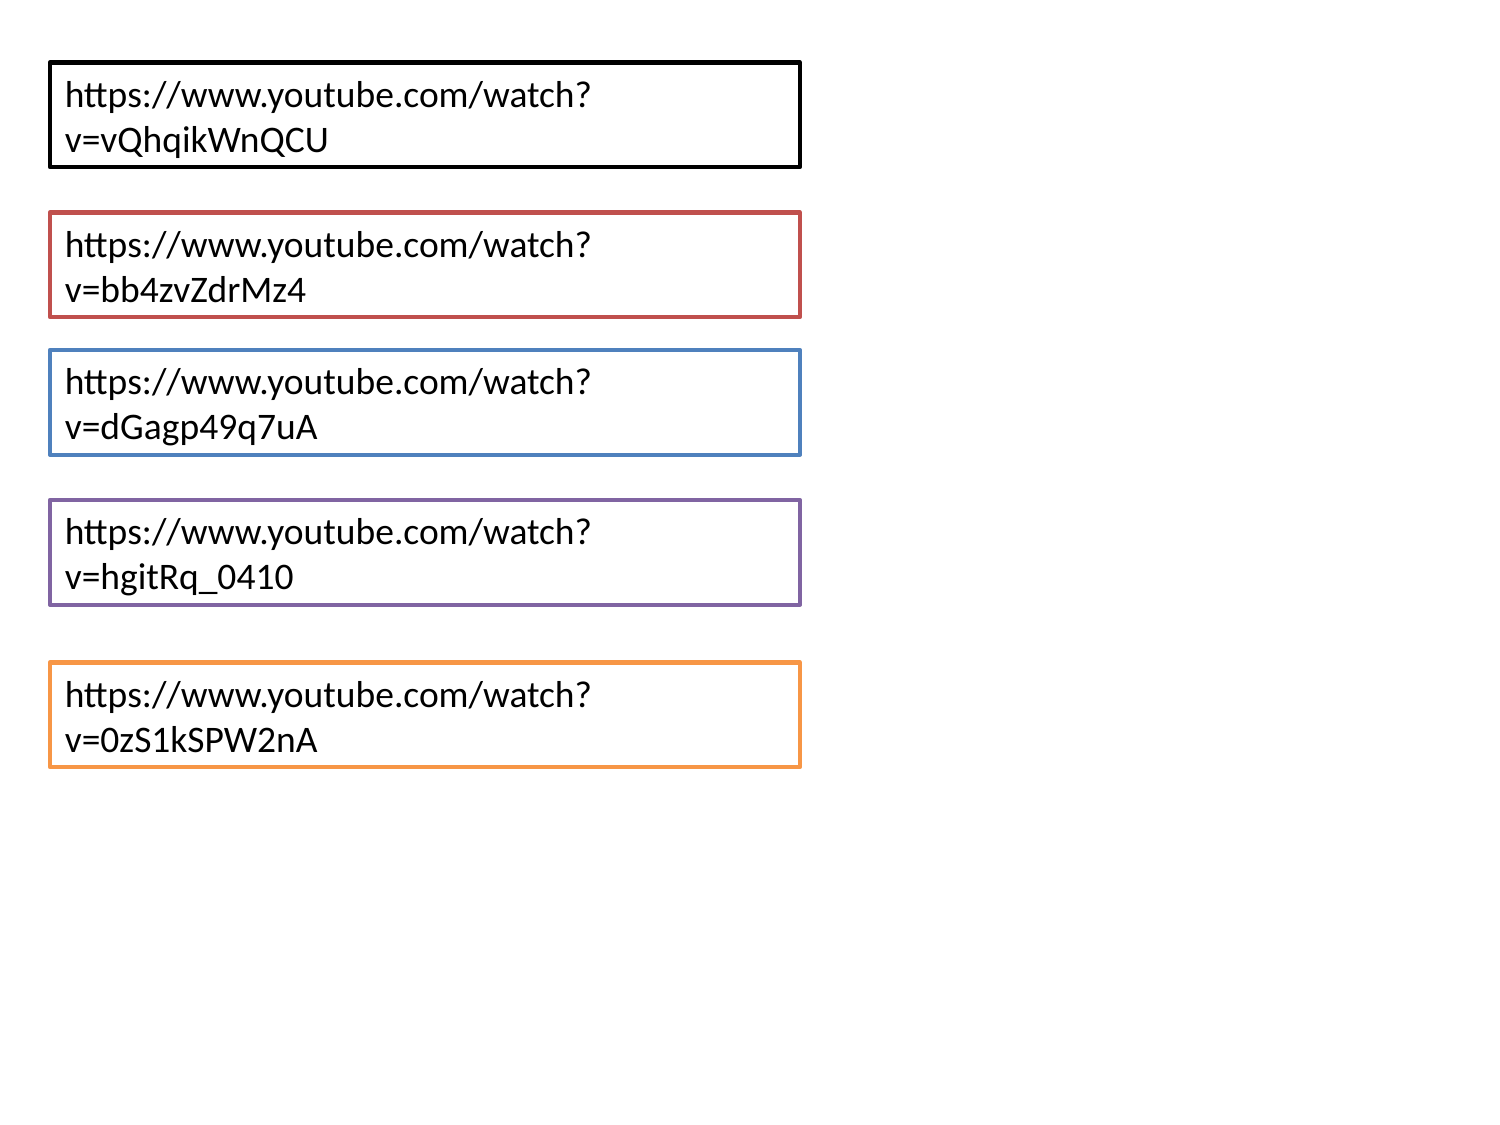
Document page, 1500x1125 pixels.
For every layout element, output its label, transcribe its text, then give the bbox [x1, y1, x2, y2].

text_box https://www.youtube.com/watch?v=hgitRq_0410 [48, 498, 802, 607]
text_box https://www.youtube.com/watch?v=vQhqikWnQCU [48, 60, 802, 169]
text_box https://www.youtube.com/watch?v=bb4zvZdrMz4 [48, 210, 802, 319]
text_box https://www.youtube.com/watch?v=dGagp49q7uA [48, 348, 802, 457]
text_box https://www.youtube.com/watch?v=0zS1kSPW2nA [48, 660, 802, 769]
